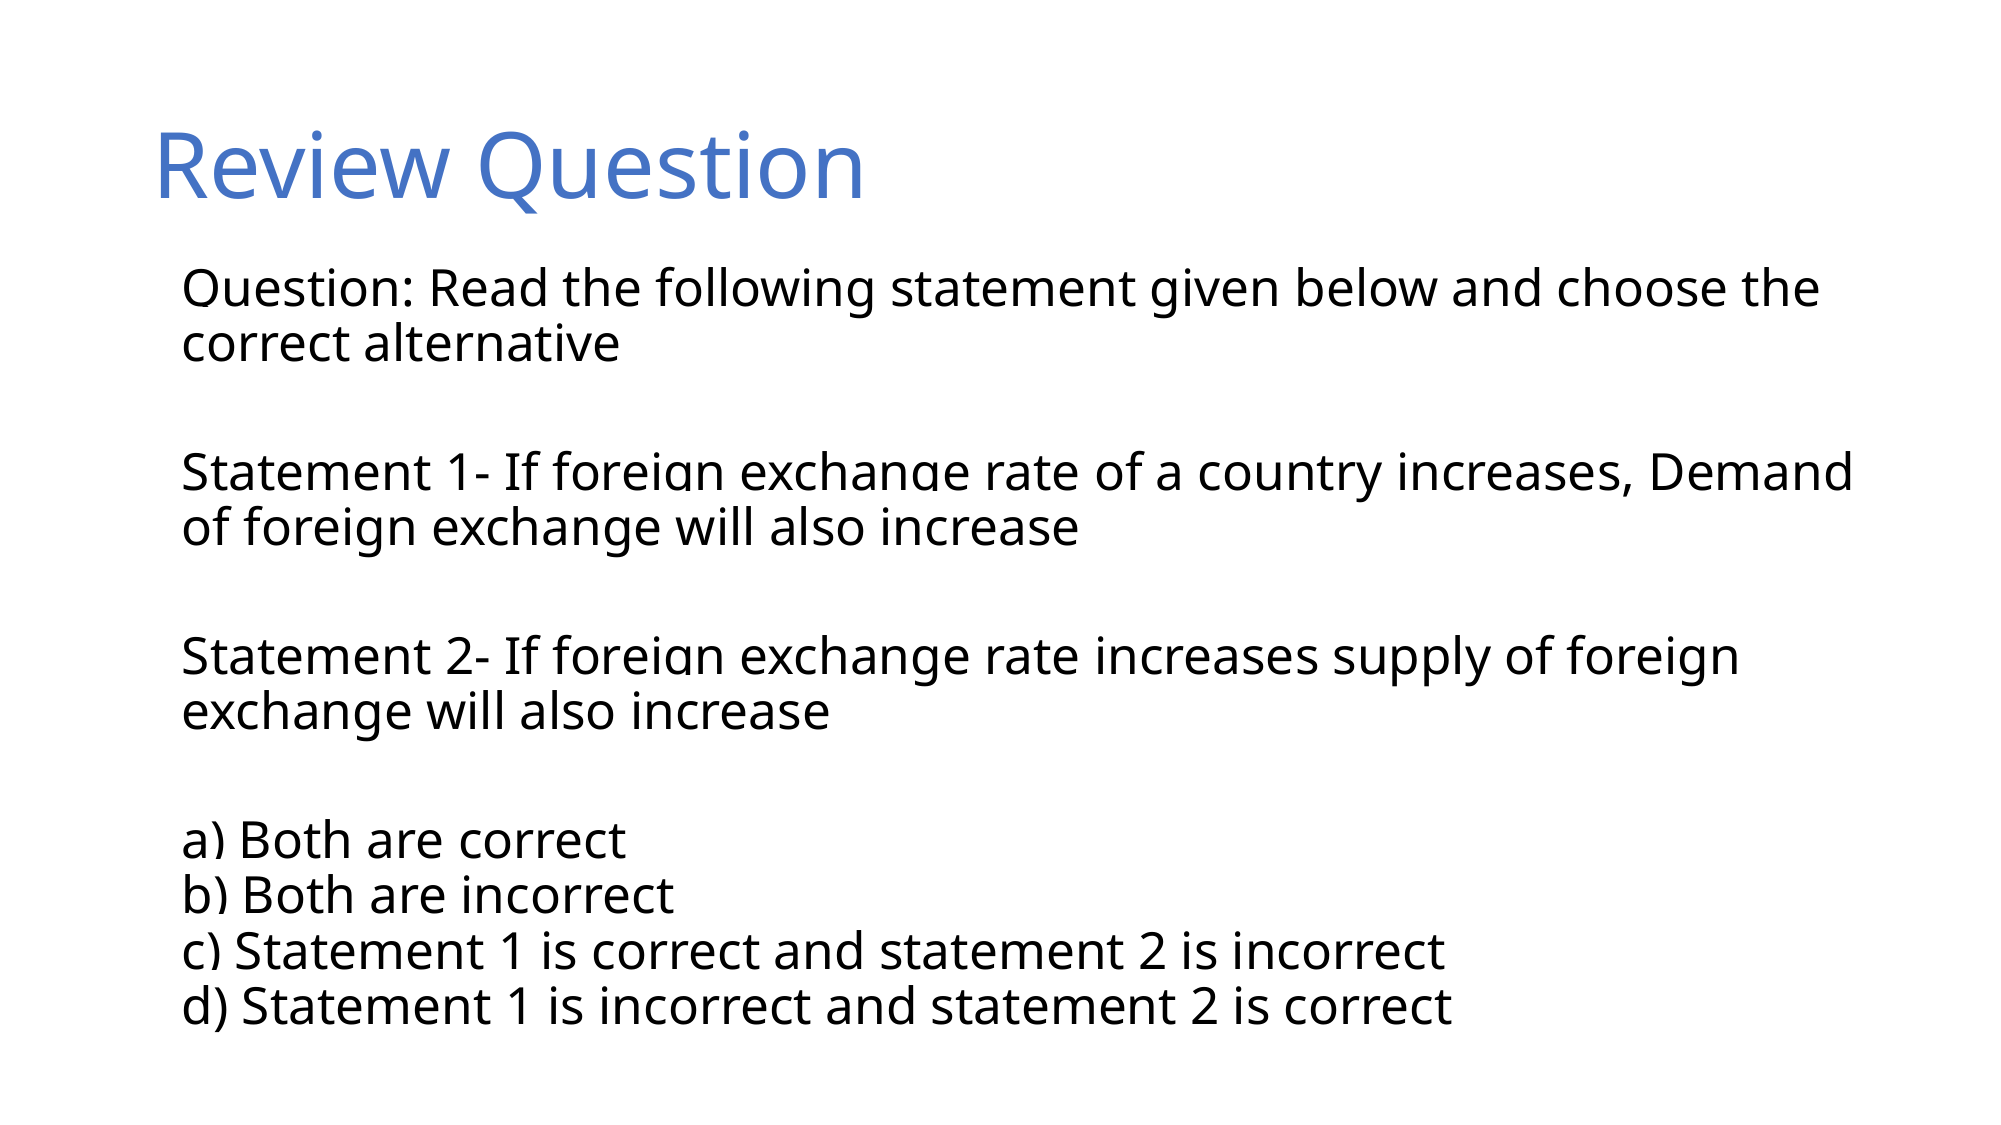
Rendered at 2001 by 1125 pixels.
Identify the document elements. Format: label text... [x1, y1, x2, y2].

title Review Question [137, 59, 1863, 278]
list Question: Read the following statement given below and choose the correct alternative Statement 1- If foreign exchange rate of a country increases, Demand of foreign exchange will also increase Statement 2- If foreign exchange rate increases supply of foreign exchange will also increase a) Both are correct b) Both are incorrect c) Statement 1 is correct and statement 2 is incorrect d) Statement 1 is incorrect and statement 2 is correct [166, 254, 1892, 1046]
